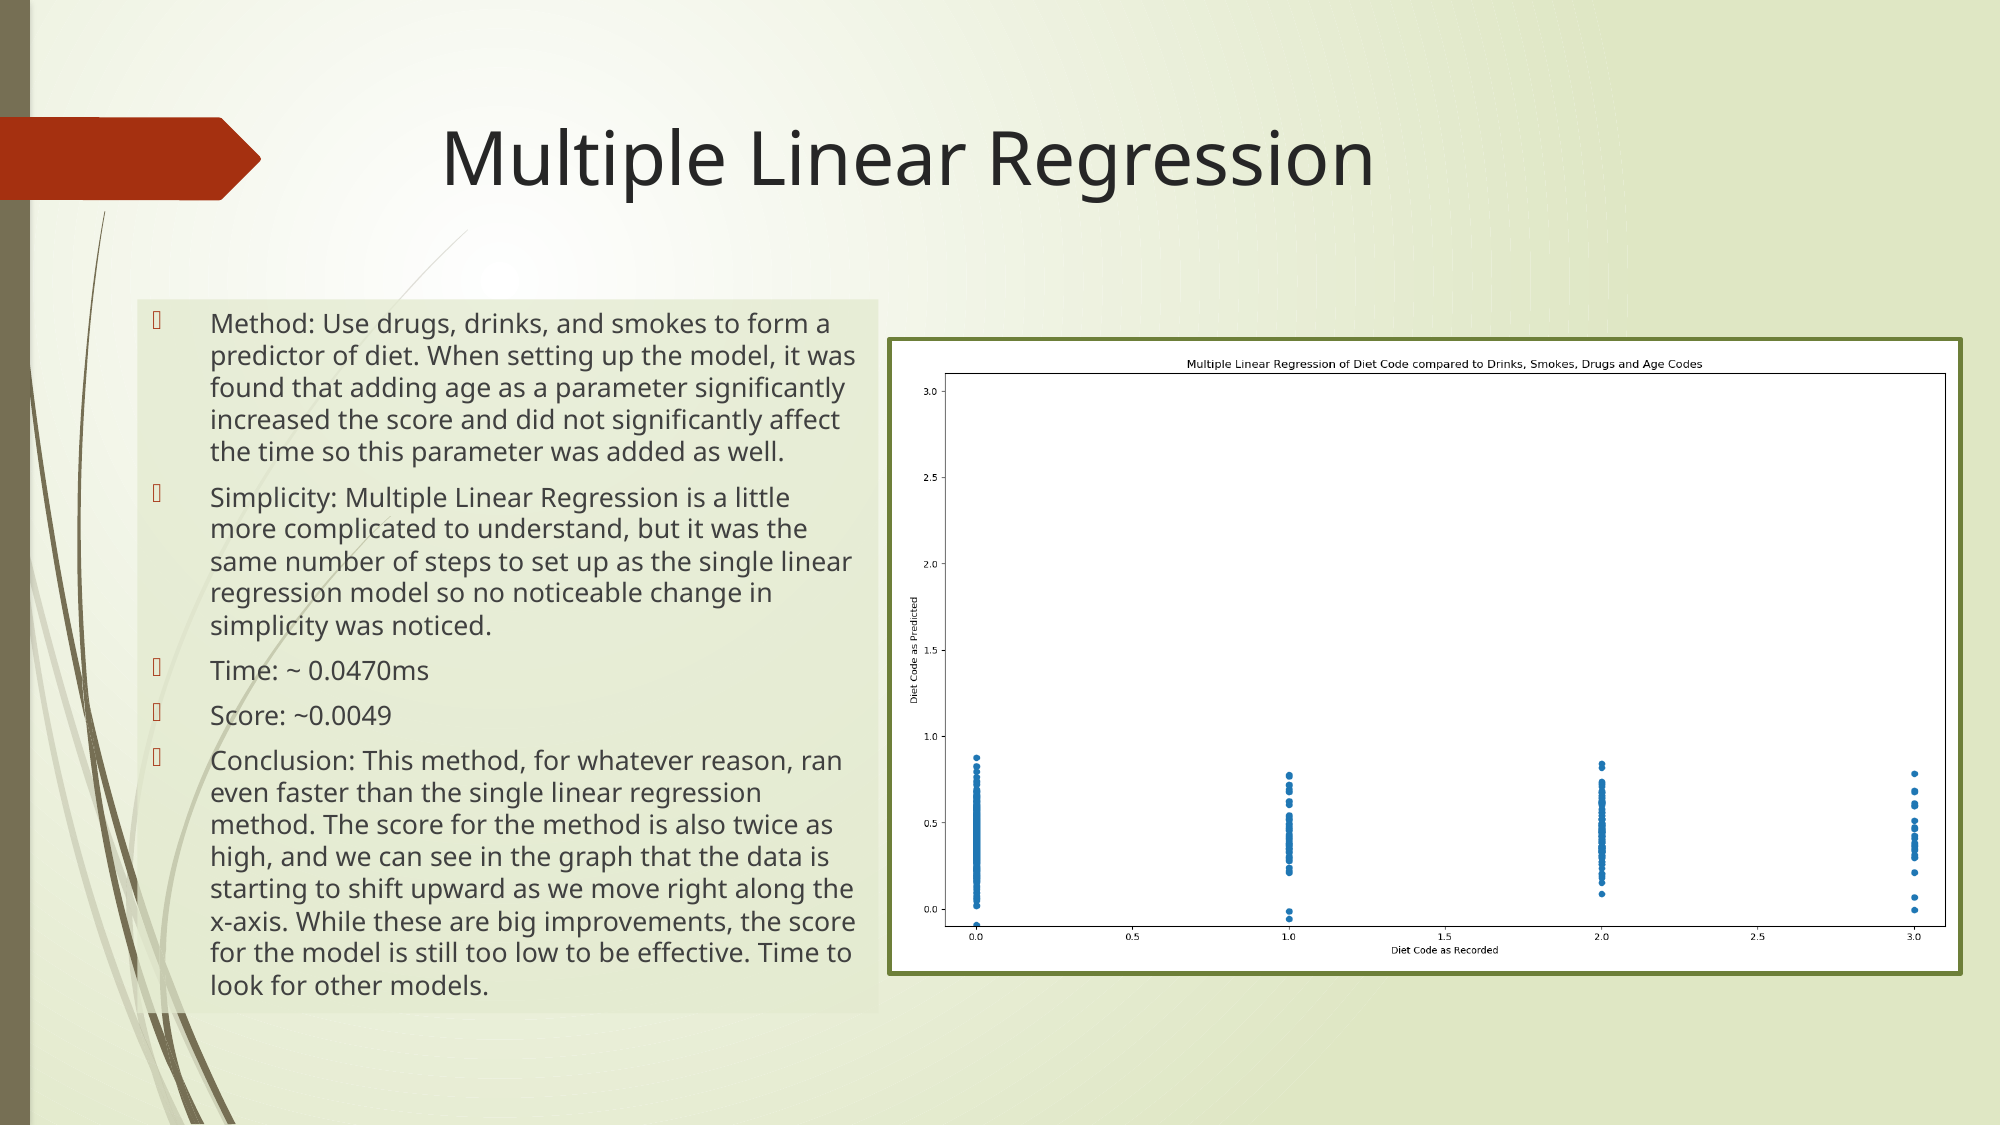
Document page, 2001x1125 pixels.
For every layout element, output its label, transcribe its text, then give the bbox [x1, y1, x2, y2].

picture [891, 341, 1959, 972]
title Multiple Linear Regression [425, 102, 1888, 313]
text_box Method: Use drugs, drinks, and smokes to form a predictor of diet. When setting up the model, it was found that adding age as a parameter significantly increased the score and did not significantly affect the time so this parameter was added as well. Simplicity: Multiple Linear Regression is a little more complicated to understand, but it was the same number of steps to set up as the single linear regression model so no noticeable change in simplicity was noticed. Time: ~ 0.0470ms Score: ~0.0049 Conclusion: This method, for whatever reason, ran even faster than the single linear regression method. The score for the method is also twice as high, and we can see in the graph that the data is starting to shift upward as we move right along the x-axis. While these are big improvements, the score for the model is still too low to be effective. Time to look for other models. [137, 299, 879, 1014]
